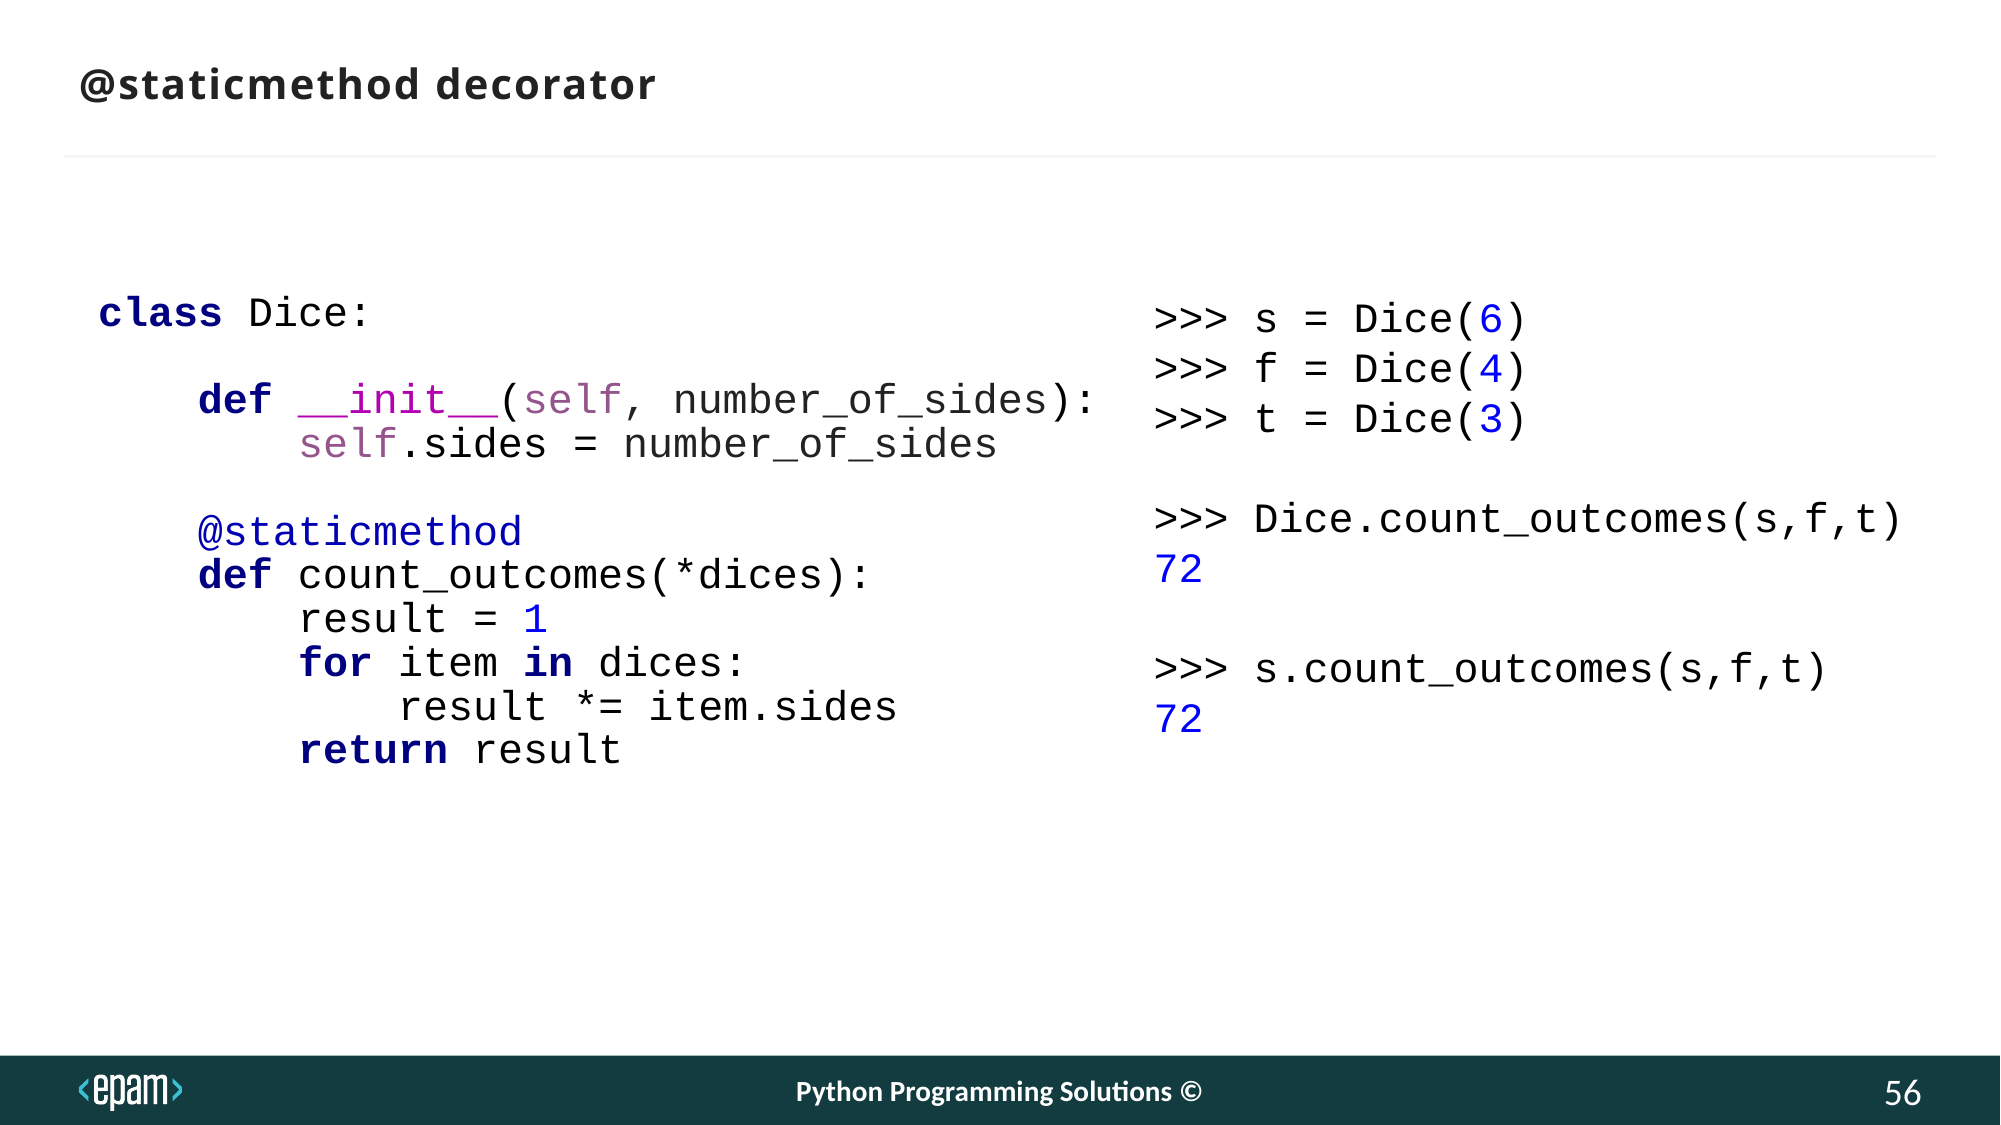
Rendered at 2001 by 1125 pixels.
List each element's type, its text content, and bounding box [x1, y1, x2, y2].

text_box Python Programming Solutions © [525, 1055, 1475, 1125]
text_box >>> s = Dice(6) >>> f = Dice(4) >>> t = Dice(3) >>> Dice.count_outcomes(s,f,t) 72 >>> s.count_outcomes(s,f,t) 72 [1138, 283, 1922, 749]
text_box class Dice: def __init__(self, number_of_sides): self.sides = number_of_sides @staticmethod def count_outcomes(*dices): result = 1 for item in dices: result *= item.sides return result [83, 283, 1114, 780]
slide_number 56 [1821, 1056, 1922, 1125]
title @staticmethod decorator [78, 50, 1922, 116]
